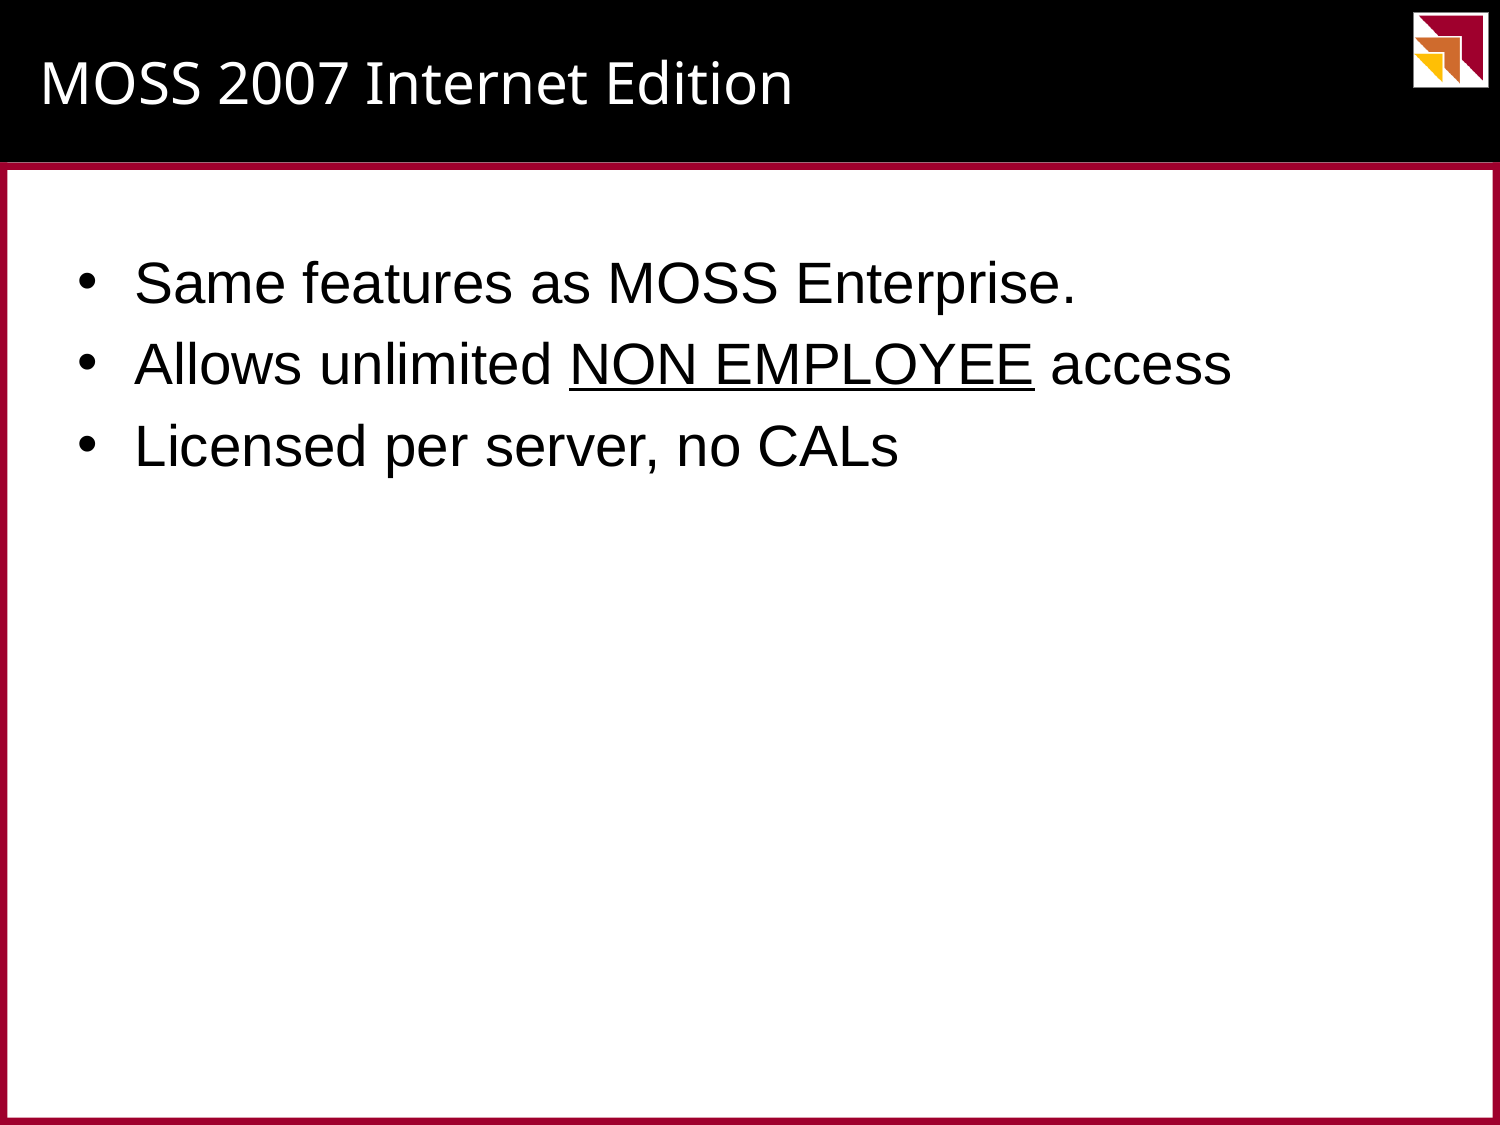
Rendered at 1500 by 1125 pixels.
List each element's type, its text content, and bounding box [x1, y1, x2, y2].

list Same features as MOSS Enterprise. Allows unlimited NON EMPLOYEE access Licensed per server, no CALs [62, 237, 1438, 1088]
title MOSS 2007 Internet Edition [24, 0, 1400, 163]
picture [1414, 13, 1488, 87]
